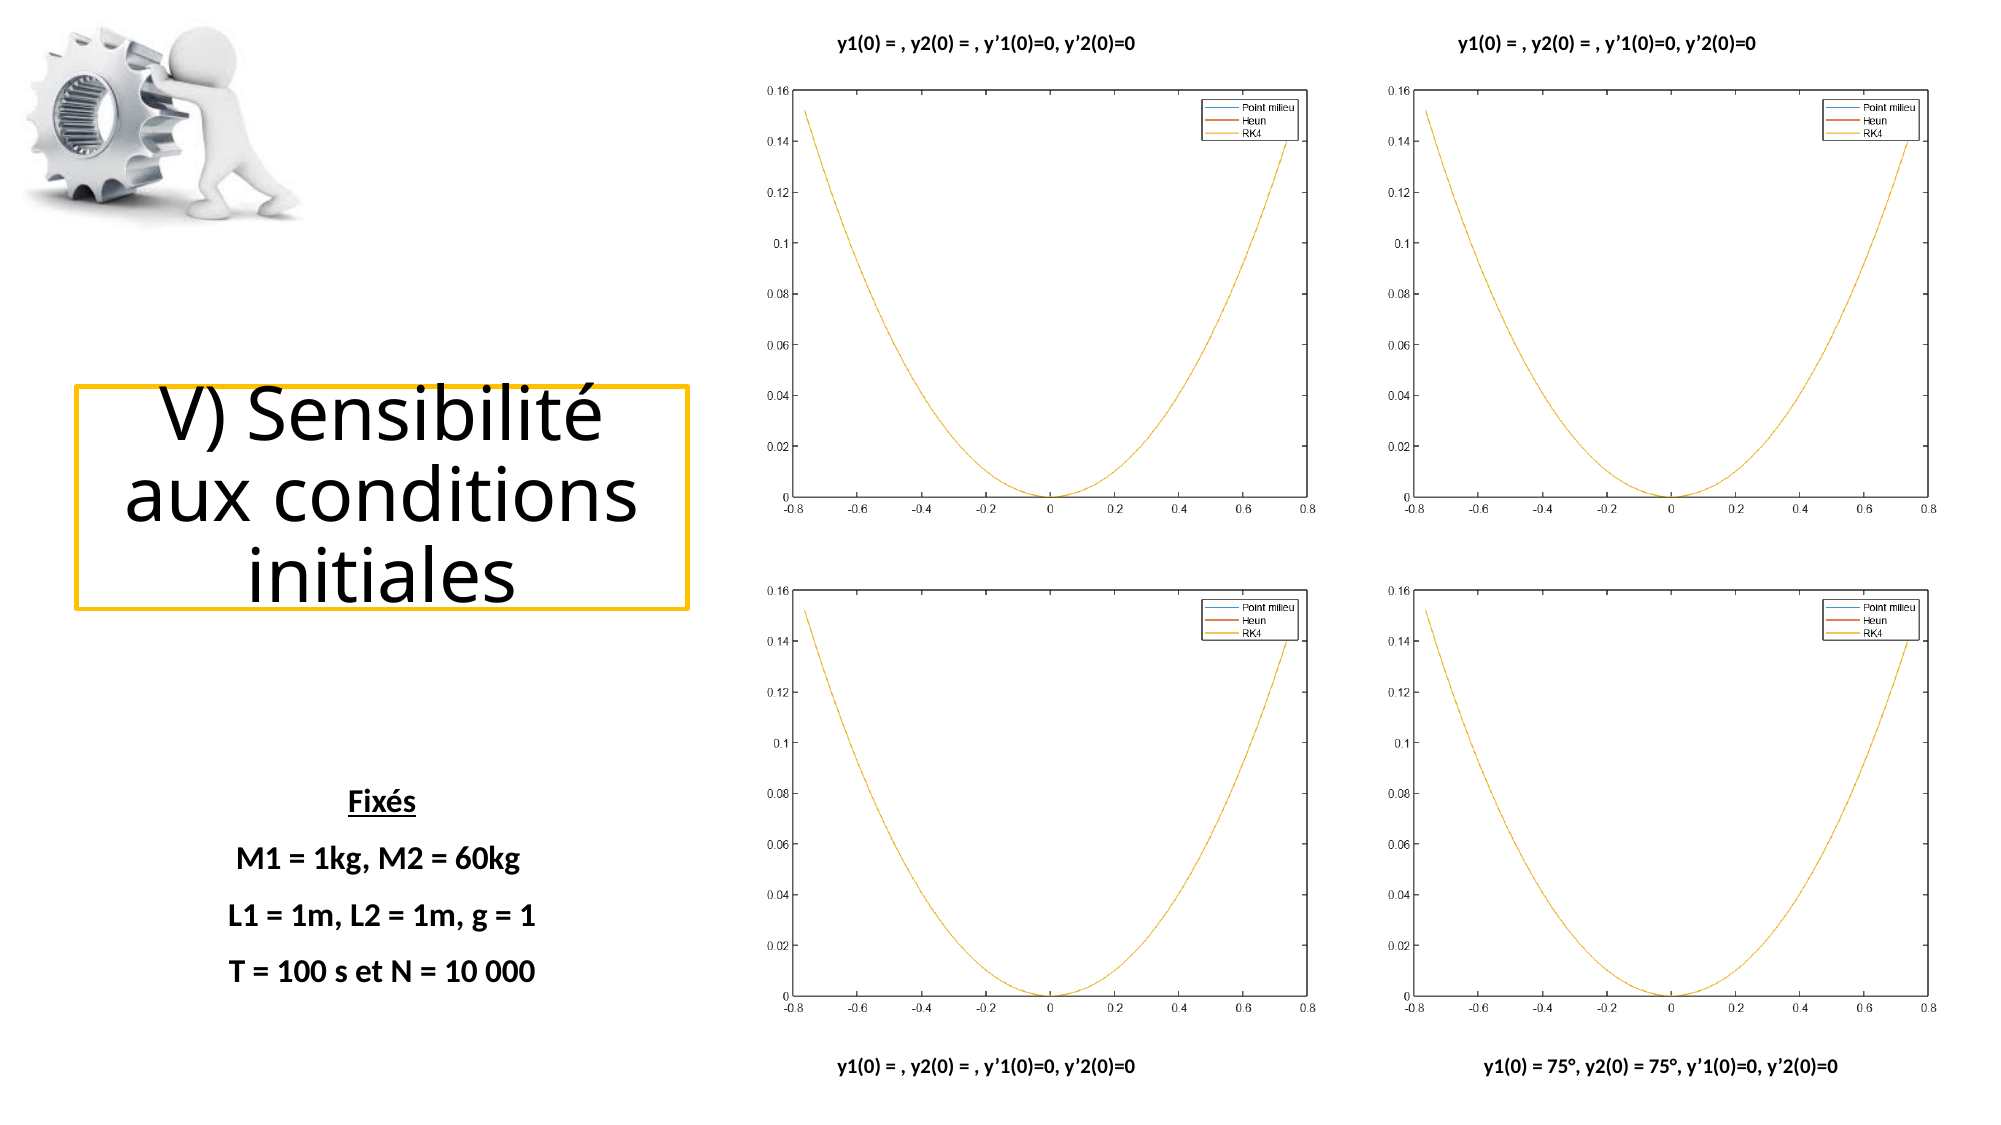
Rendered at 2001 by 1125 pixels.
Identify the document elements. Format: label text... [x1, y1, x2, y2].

picture [1363, 570, 1967, 1033]
picture [742, 70, 1346, 534]
title V) Sensibilité aux conditions initiales [76, 386, 688, 609]
text_box y1(0) = 75°, y2(0) = 75°, y’1(0)=0, y’2(0)=0 [1469, 1045, 1912, 1085]
text_box Fixés M1 = 1kg, M2 = 60kg L1 = 1m, L2 = 1m, g = 1 T = 100 s et N = 10 000 [87, 772, 677, 1059]
picture [742, 570, 1346, 1033]
picture [1363, 70, 1967, 534]
picture [2, 0, 310, 262]
